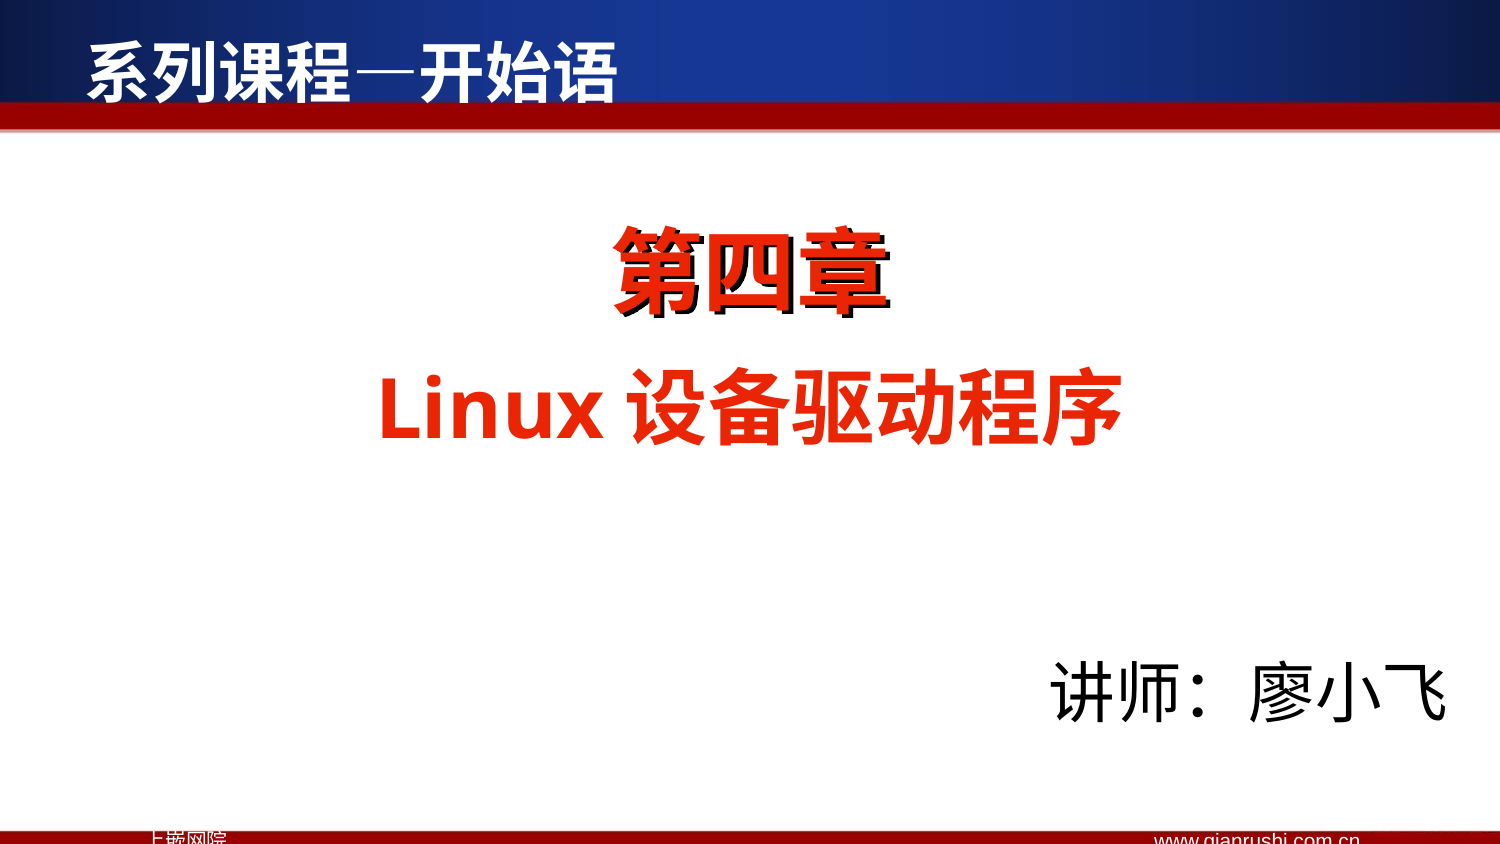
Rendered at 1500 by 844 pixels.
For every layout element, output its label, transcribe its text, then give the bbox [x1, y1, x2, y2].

text_box 第四章 [112, 178, 1388, 360]
list 讲师：廖小飞 [1033, 643, 1471, 715]
picture [0, 0, 1500, 129]
picture [189, 833, 204, 844]
list 系列课程—开始语 [70, 23, 644, 103]
picture [0, 662, 1500, 844]
text_box Linux设备驱动程序 [0, 347, 1500, 525]
